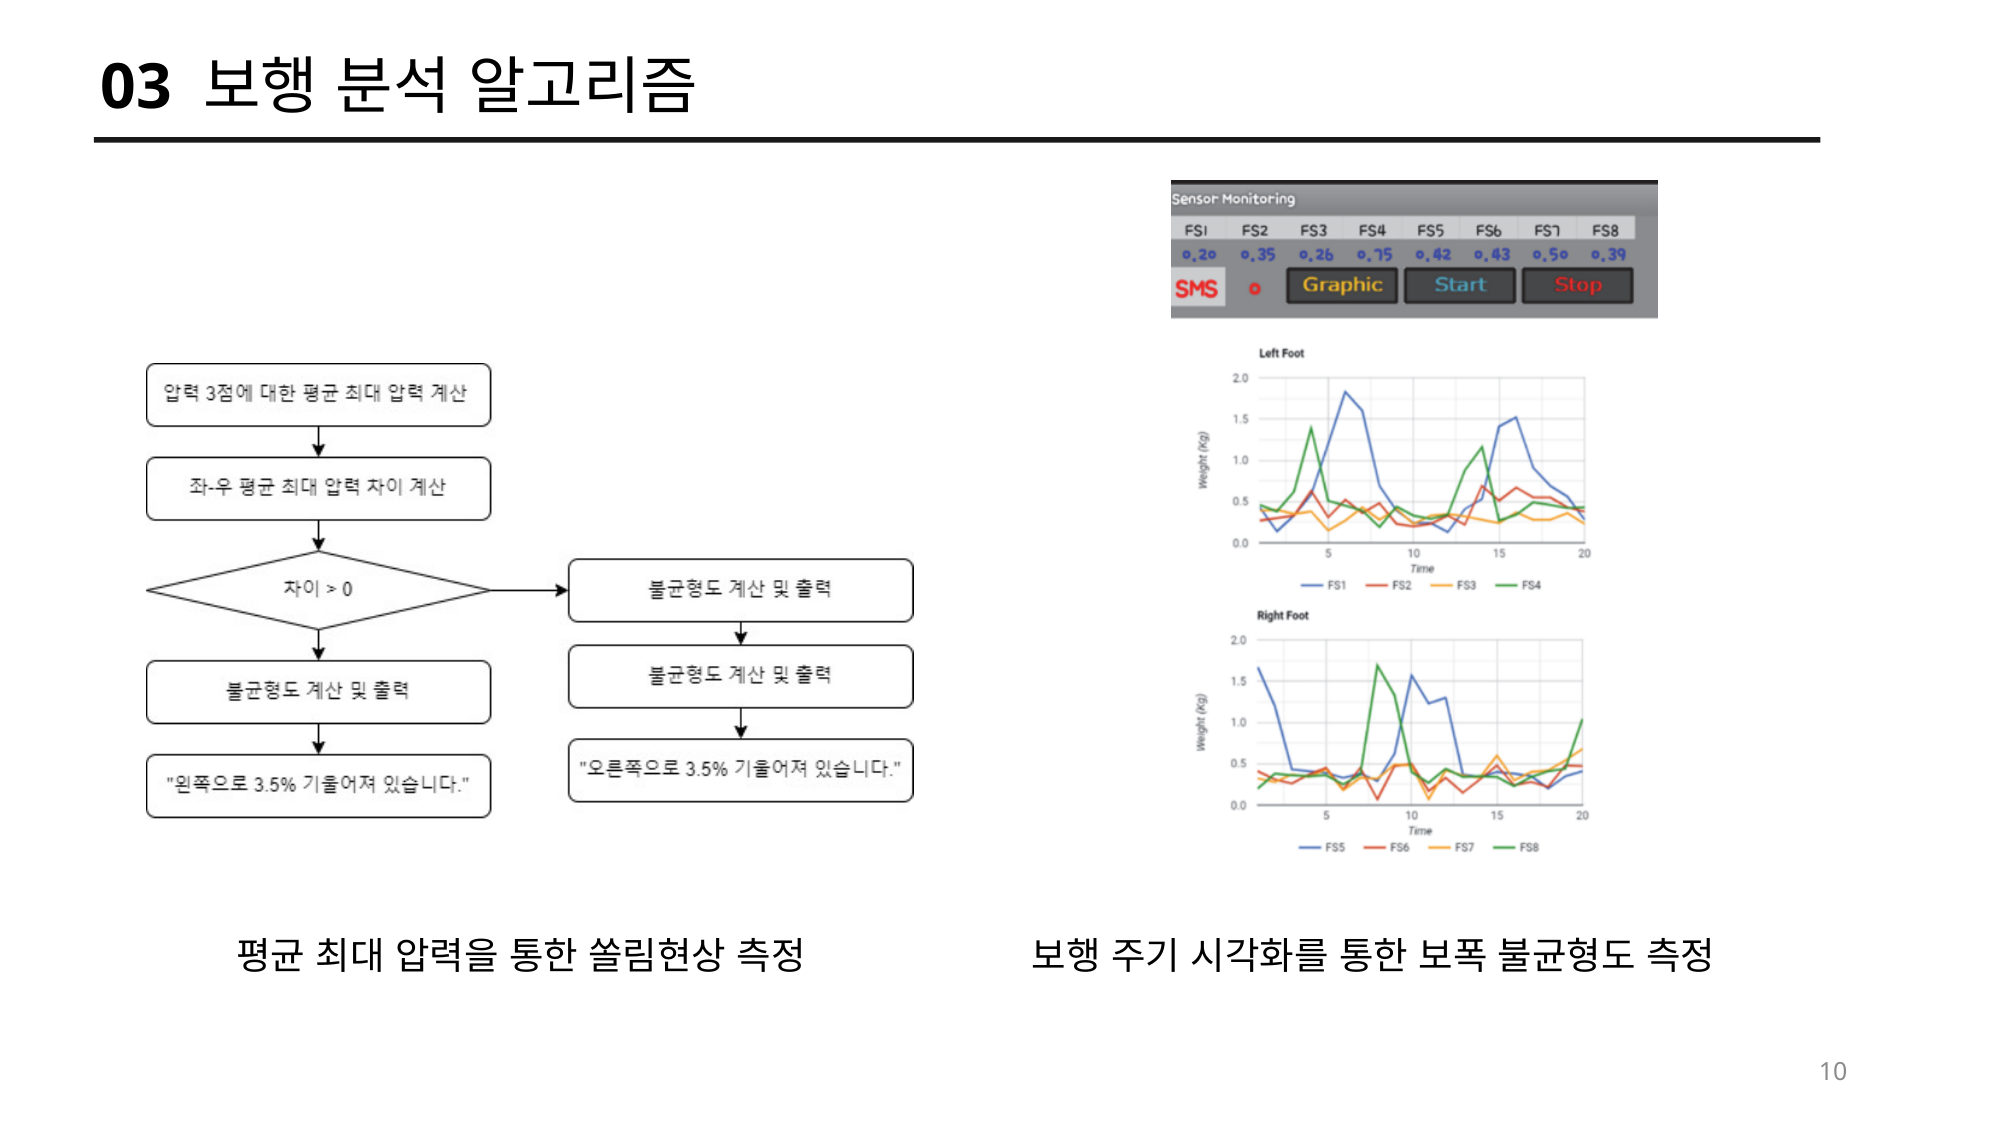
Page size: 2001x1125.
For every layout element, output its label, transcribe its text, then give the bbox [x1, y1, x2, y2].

text_box 03 보행 분석 알고리즘 [85, 38, 800, 179]
picture [146, 363, 914, 820]
text_box 보행 주기 시각화를 통한 보폭 불균형도 측정 [1017, 925, 1812, 985]
picture [1170, 180, 1658, 858]
slide_number 10 [1412, 1042, 1863, 1103]
text_box 평균 최대 압력을 통한 쏠림현상 측정 [221, 924, 914, 985]
